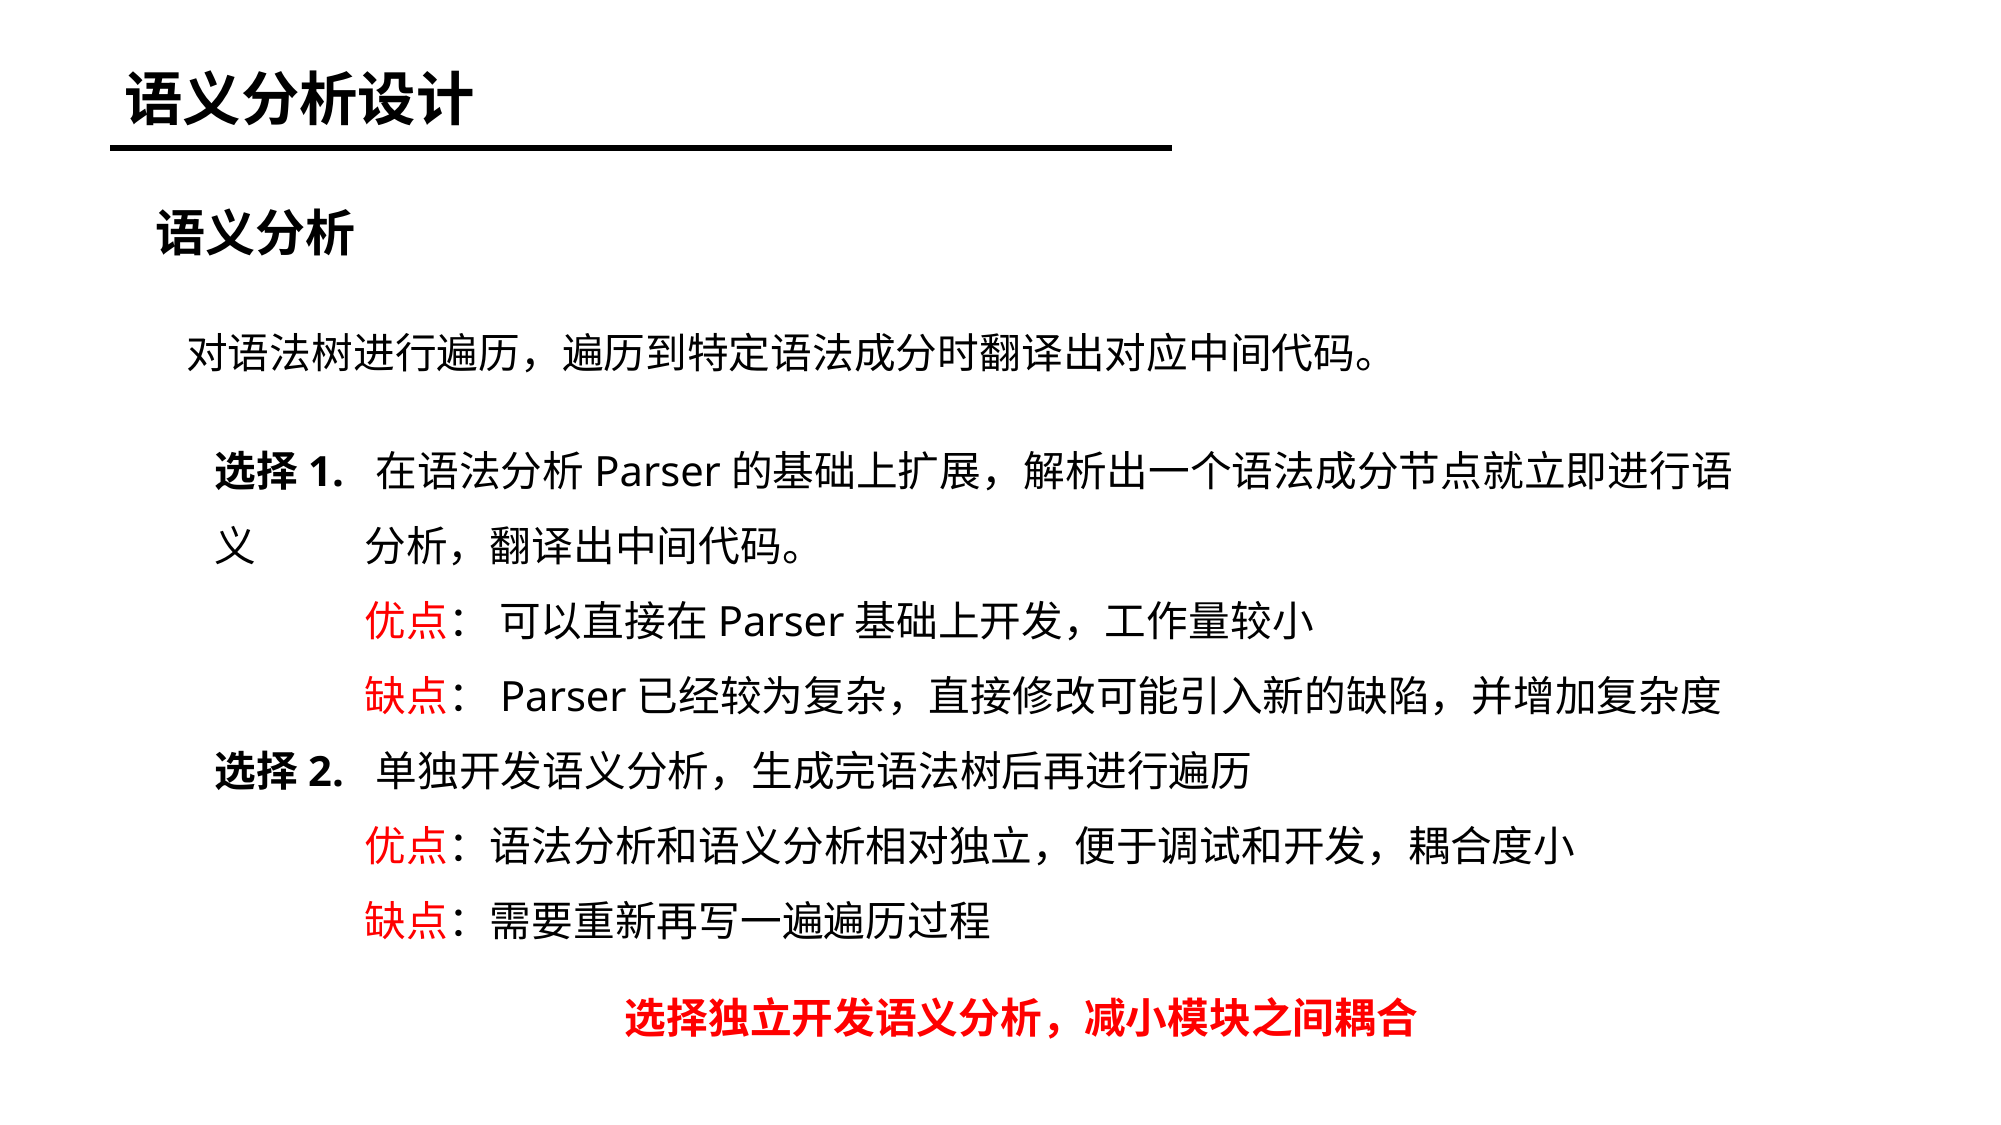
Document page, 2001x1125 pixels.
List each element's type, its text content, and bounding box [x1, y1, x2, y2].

text_box 选择独立开发语义分析，减小模块之间耦合 [609, 959, 1509, 1064]
text_box 选择1. 在语法分析Parser的基础上扩展，解析出一个语法成分节点就立即进行语义 分析，翻译出中间代码。 优点： 可以直接在Parser基础上开发，工作量较小 缺点：Parser已经较为复杂，直接修改可能引入新的缺陷，并增加复杂度 选择2. 单独开发语义分析，生成完语法树后再进行遍历 优点：语法分析和语义分析相对独立，便于调试和开发，耦合度小 缺点：需要重新再写一遍遍历过程 [199, 412, 1757, 999]
text_box 对语法树进行遍历，遍历到特定语法成分时翻译出对应中间代码。 [171, 294, 1440, 400]
text_box 语义分析 [140, 200, 593, 286]
text_box 语义分析设计 [109, 63, 1890, 168]
